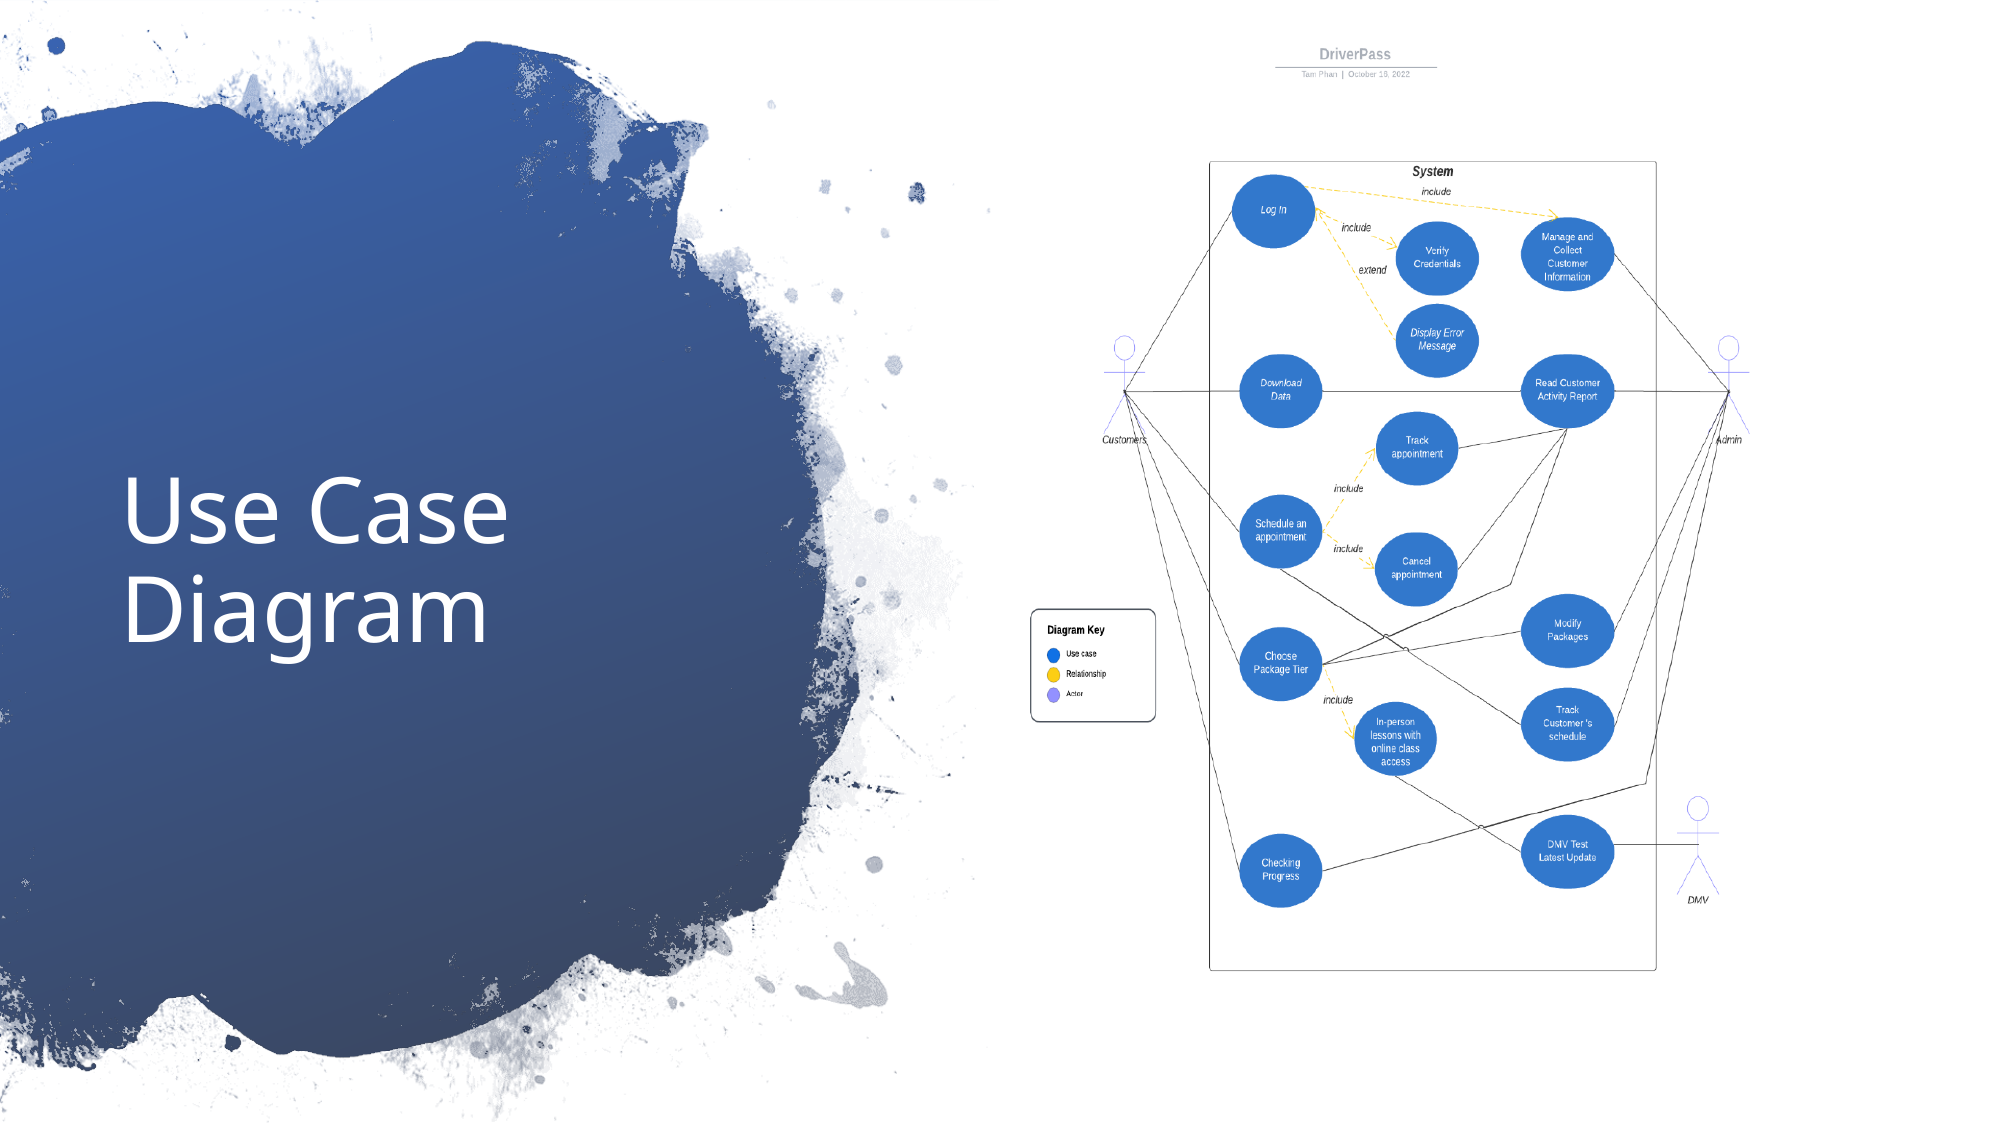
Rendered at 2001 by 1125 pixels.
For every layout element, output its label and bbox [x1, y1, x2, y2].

picture [0, 0, 999, 1125]
list [999, 0, 2000, 1125]
